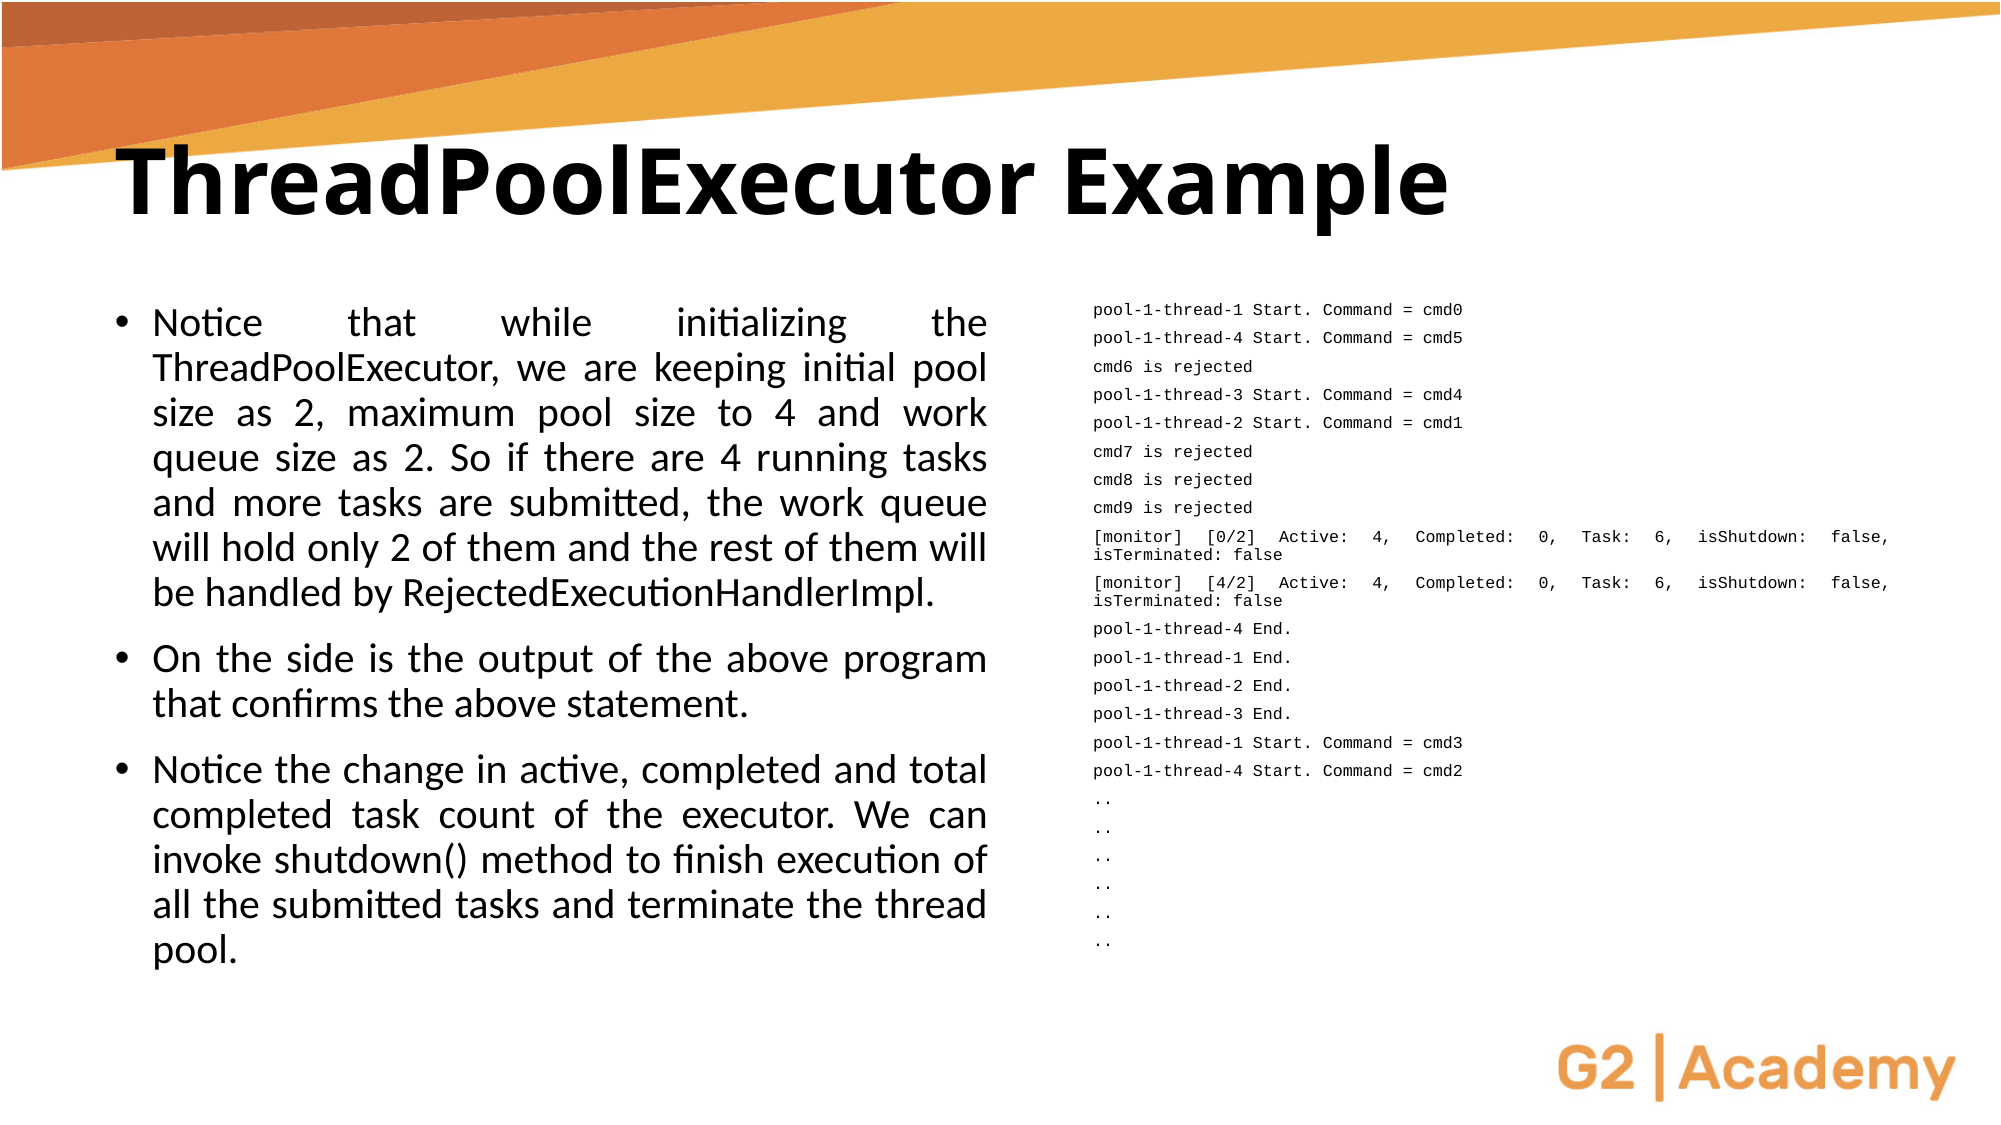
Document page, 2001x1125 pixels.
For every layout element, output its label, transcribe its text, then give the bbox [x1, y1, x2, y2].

list Notice that while initializing the ThreadPoolExecutor, we are keeping initial pool size as 2, maximum pool size to 4 and work queue size as 2. So if there are 4 running tasks and more tasks are submitted, the work queue will hold only 2 of them and the rest of them will be handled by RejectedExecutionHandlerImpl. On the side is the output of the above program that confirms the above statement. Notice the change in active, completed and total completed task count of the executor. We can invoke shutdown() method to finish execution of all the submitted tasks and terminate the thread pool. [99, 293, 1003, 1085]
text_box pool-1-thread-1 Start. Command = cmd0 pool-1-thread-4 Start. Command = cmd5 cmd6 is rejected pool-1-thread-3 Start. Command = cmd4 pool-1-thread-2 Start. Command = cmd1 cmd7 is rejected cmd8 is rejected cmd9 is rejected [monitor] [0/2] Active: 4, Completed: 0, Task: 6, isShutdown: false, isTerminated: false [monitor] [4/2] Active: 4, Completed: 0, Task: 6, isShutdown: false, isTerminated: false pool-1-thread-4 End. pool-1-thread-1 End. pool-1-thread-2 End. pool-1-thread-3 End. pool-1-thread-1 Start. Command = cmd3 pool-1-thread-4 Start. Command = cmd2 .. .. .. .. .. .. [1003, 293, 1907, 1085]
title ThreadPoolExecutor Example [99, 124, 1900, 246]
picture [1, 2, 2000, 1125]
